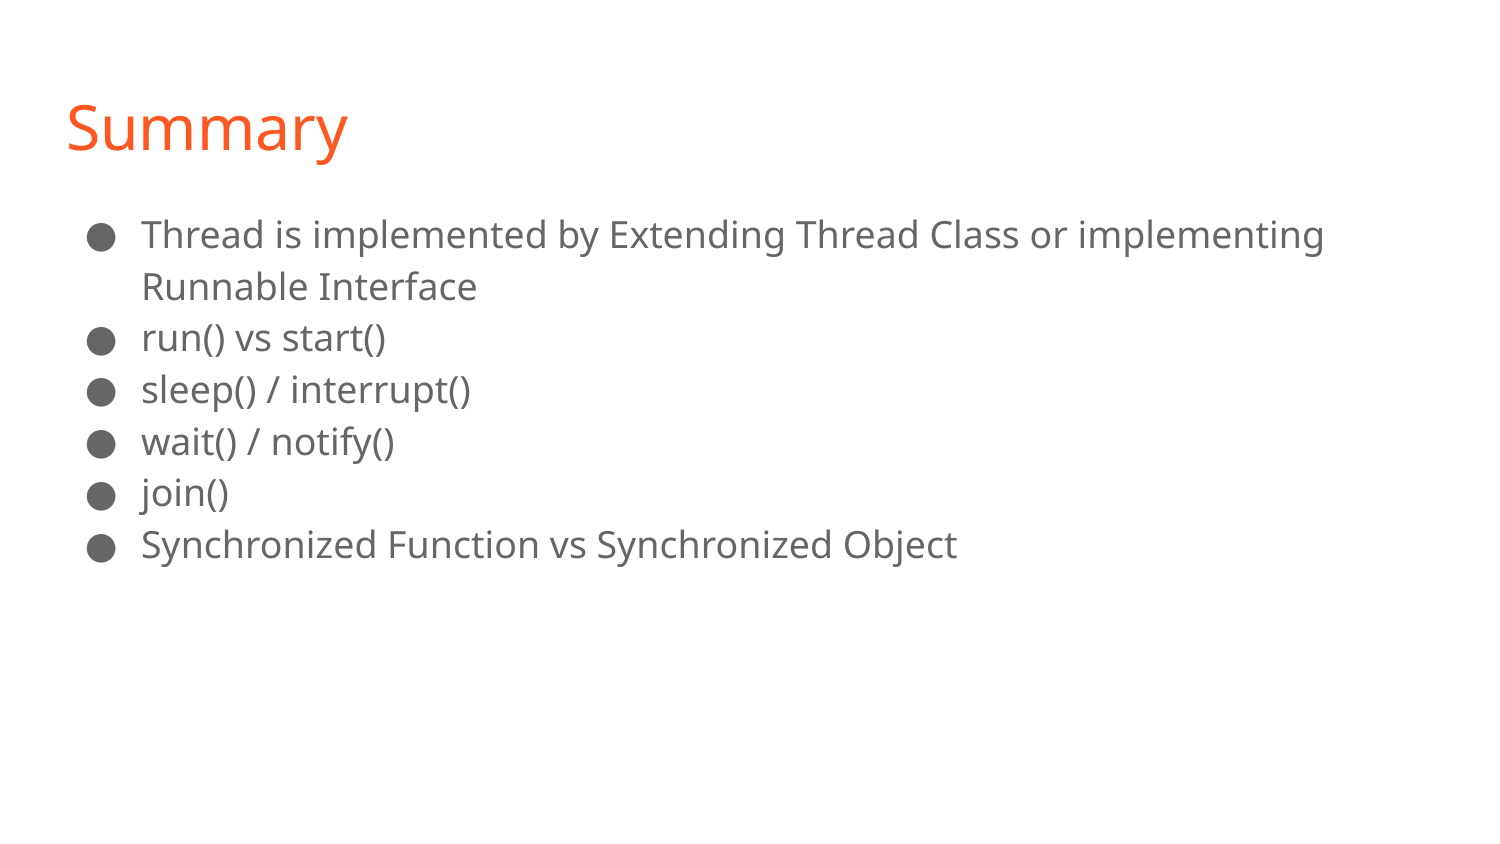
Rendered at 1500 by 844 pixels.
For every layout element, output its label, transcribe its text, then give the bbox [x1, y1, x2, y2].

list Thread is implemented by Extending Thread Class or implementing Runnable Interface run() vs start() sleep() / interrupt() wait() / notify() join() Synchronized Function vs Synchronized Object [51, 189, 1449, 750]
title Summary [51, 72, 1449, 167]
